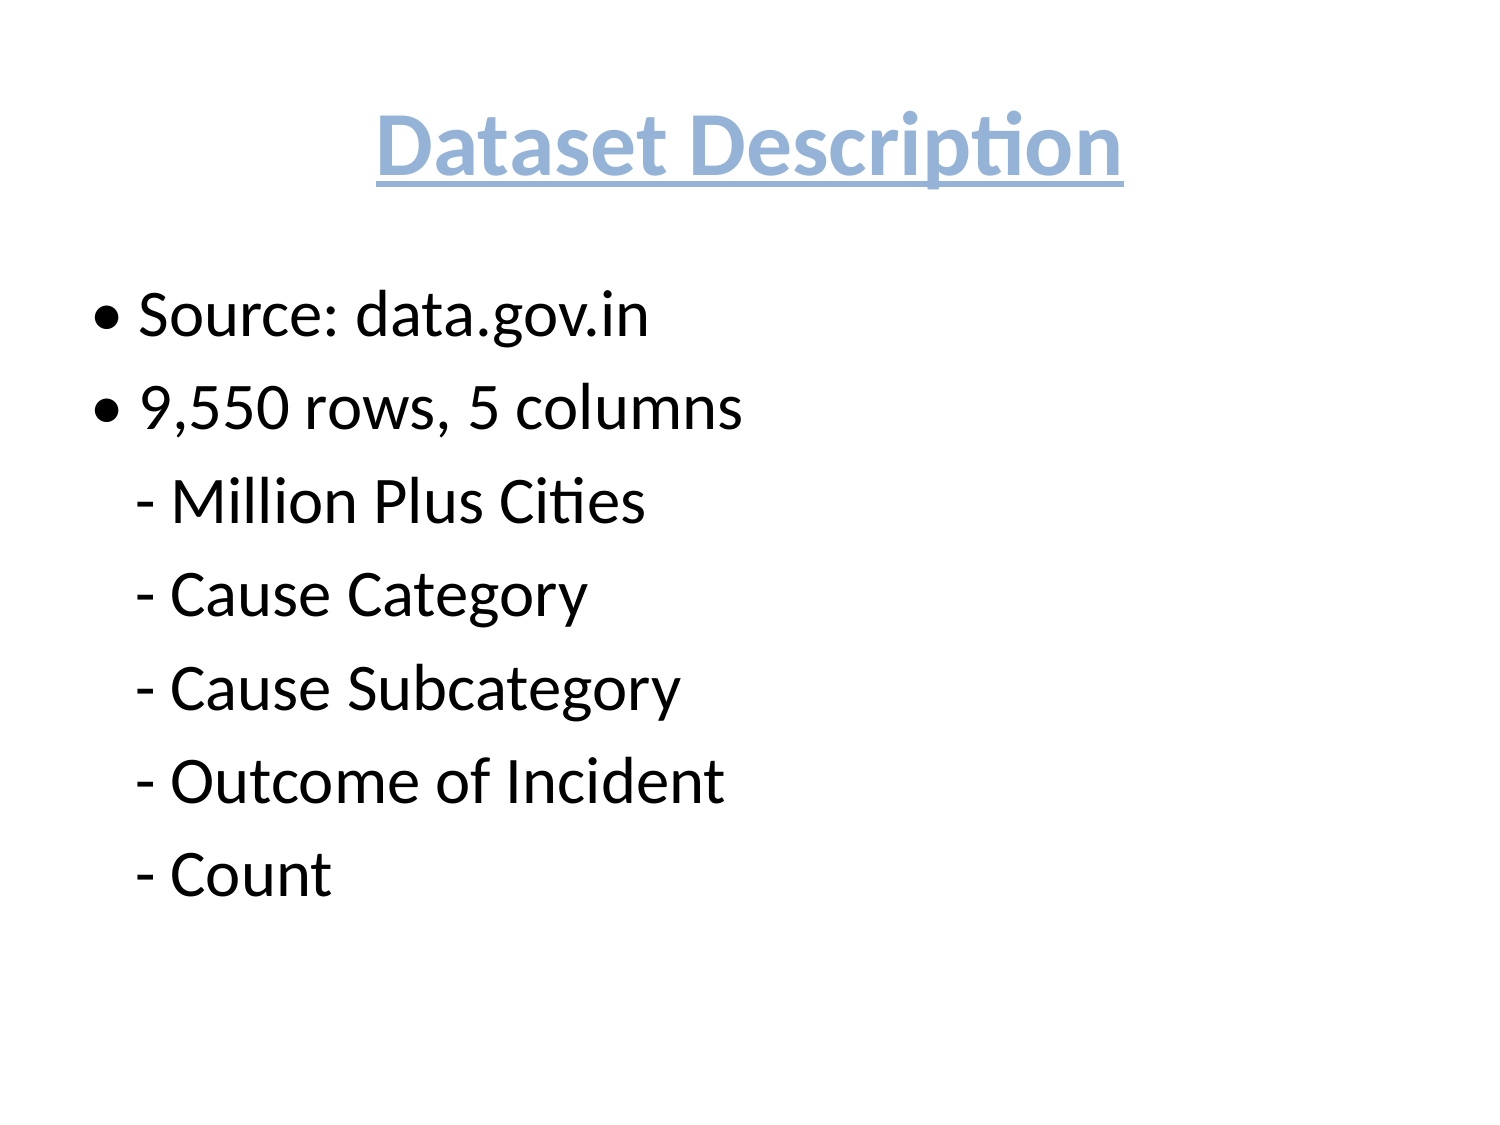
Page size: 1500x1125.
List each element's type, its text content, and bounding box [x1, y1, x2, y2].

list • Source: data.gov.in • 9,550 rows, 5 columns - Million Plus Cities - Cause Category - Cause Subcategory - Outcome of Incident - Count [75, 262, 1425, 1005]
title Dataset Description [75, 45, 1425, 233]
